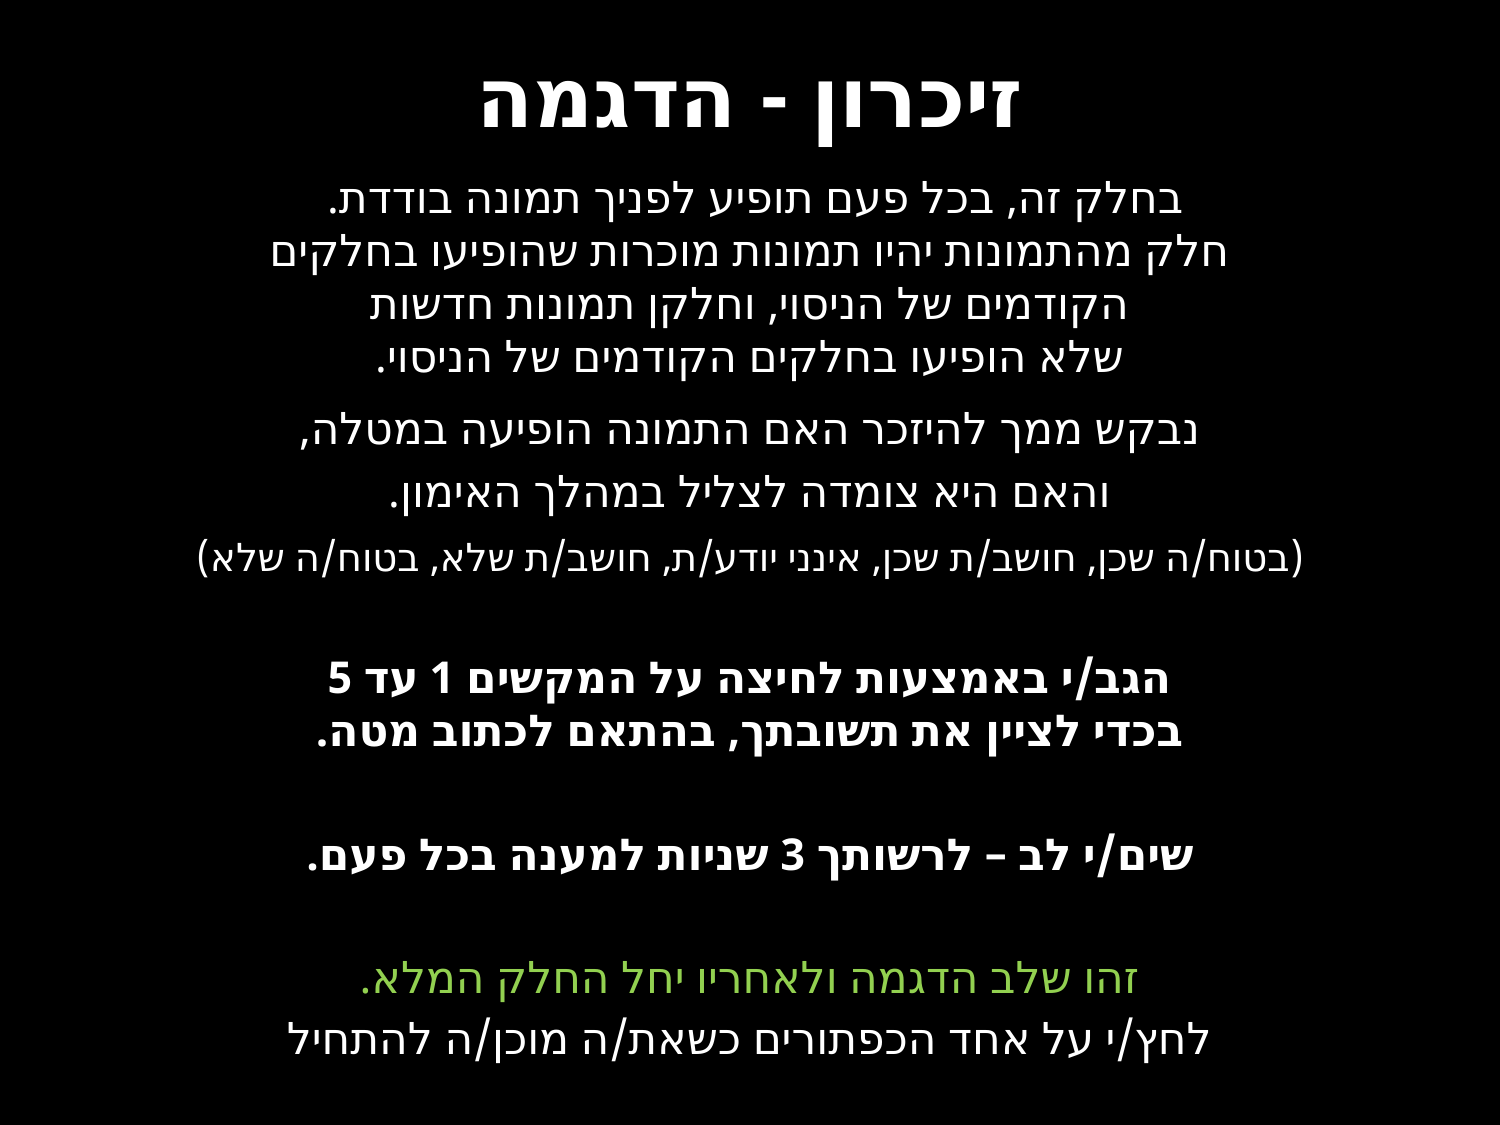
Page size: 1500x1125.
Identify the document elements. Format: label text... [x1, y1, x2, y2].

list בחלק זה, בכל פעם תופיע לפניך תמונה בודדת. חלק מהתמונות יהיו תמונות מוכרות שהופיעו בחלקים הקודמים של הניסוי, וחלקן תמונות חדשות שלא הופיעו בחלקים הקודמים של הניסוי. נבקש ממך להיזכר האם התמונה הופיעה במטלה, והאם היא צומדה לצליל במהלך האימון. (בטוח/ה שכן, חושב/ת שכן, אינני יודע/ת, חושב/ת שלא, בטוח/ה שלא) הגב/י באמצעות לחיצה על המקשים 1 עד 5 בכדי לציין את תשובתך, בהתאם לכתוב מטה. שים/י לב – לרשותך 3 שניות למענה בכל פעם. זהו שלב הדגמה ולאחריו יחל החלק המלא. לחץ/י על אחד הכפתורים כשאת/ה מוכן/ה להתחיל [0, 162, 1500, 1075]
title זיכרון - הדגמה [75, 0, 1425, 162]
